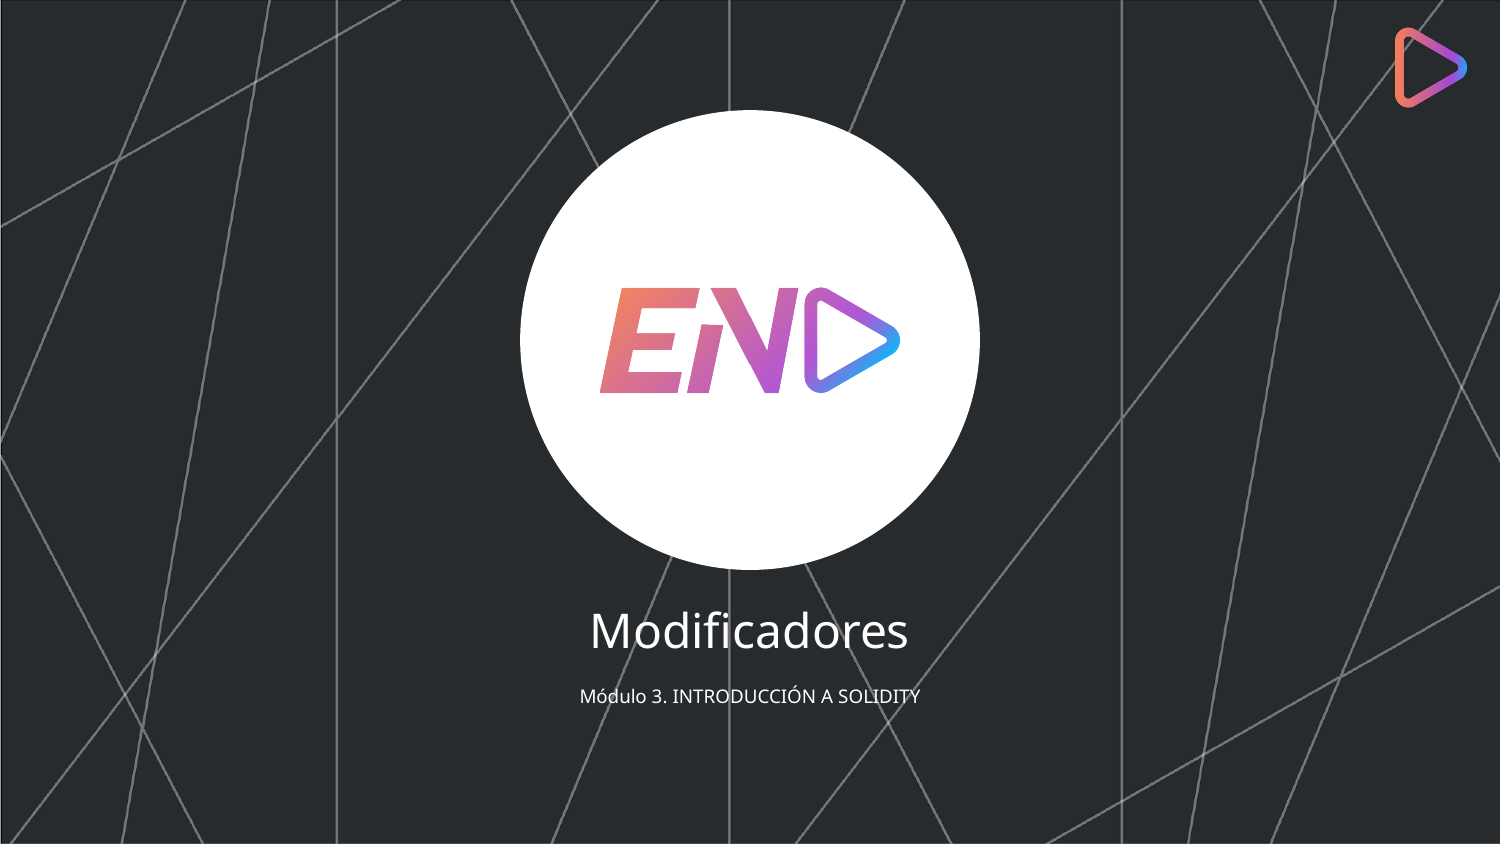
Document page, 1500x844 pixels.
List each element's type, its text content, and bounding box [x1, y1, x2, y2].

picture [0, 0, 1500, 844]
text_box Modificadores [259, 585, 1241, 673]
text_box Módulo 3. INTRODUCCIÓN A SOLIDITY [259, 673, 1241, 719]
text_box [520, 110, 980, 570]
